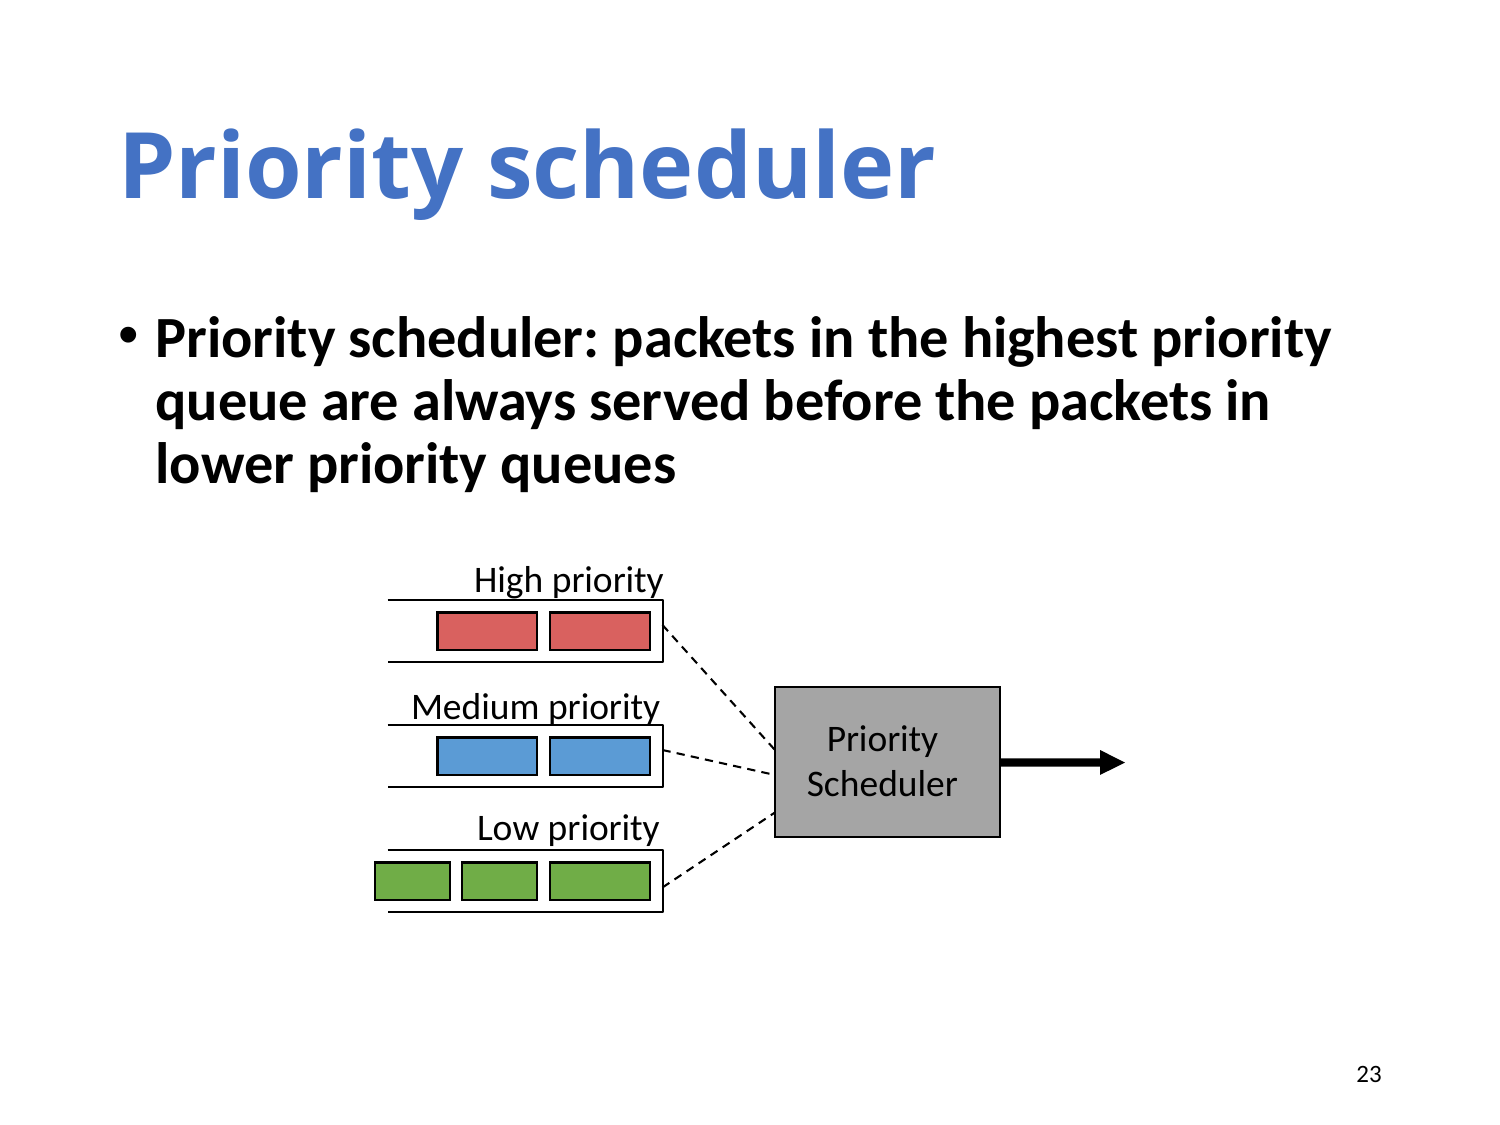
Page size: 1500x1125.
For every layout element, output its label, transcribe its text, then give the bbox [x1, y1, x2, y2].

title Priority scheduler [103, 59, 1397, 278]
slide_number 23 [1059, 1042, 1397, 1103]
text_box [437, 612, 538, 650]
text_box [549, 737, 650, 775]
list Priority scheduler: packets in the highest priority queue are always served before the packets in lower priority queues [103, 299, 1397, 1014]
text_box High priority [459, 547, 679, 608]
text_box [462, 862, 538, 900]
text_box [549, 612, 650, 650]
text_box Low priority [461, 795, 675, 855]
text_box [374, 862, 450, 900]
text_box [387, 599, 663, 663]
text_box [387, 849, 663, 913]
text_box [549, 862, 650, 900]
text_box [437, 737, 538, 775]
text_box Medium priority [396, 674, 676, 735]
text_box [387, 724, 663, 788]
